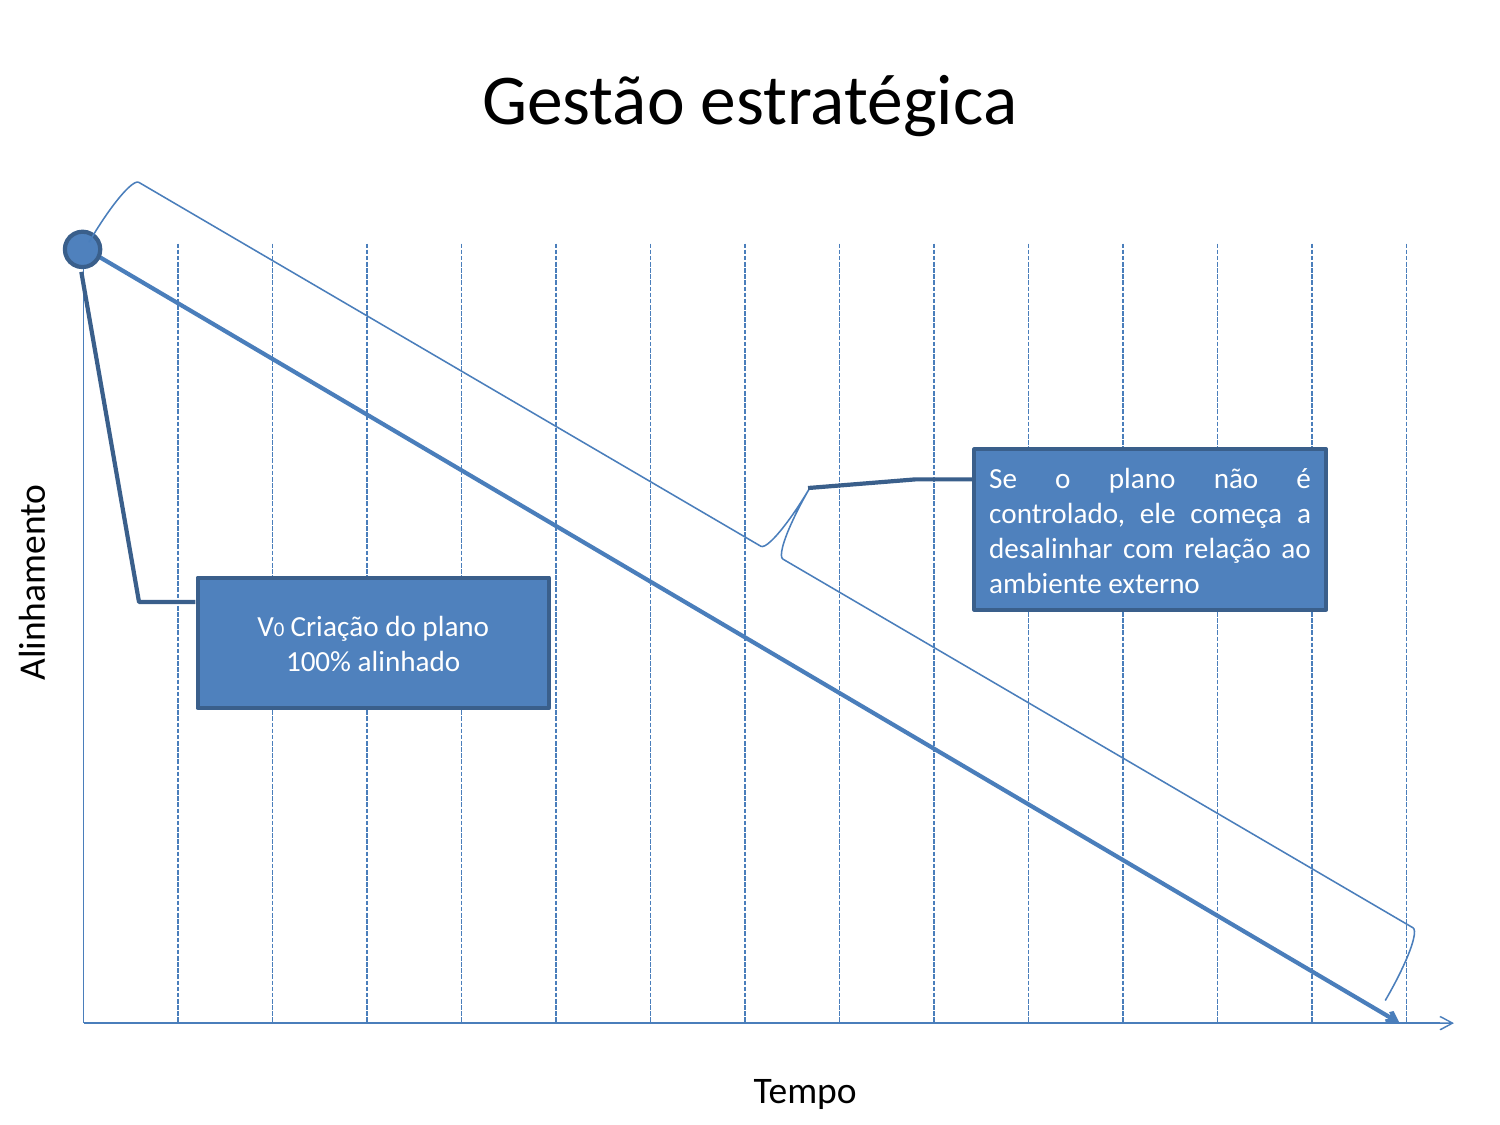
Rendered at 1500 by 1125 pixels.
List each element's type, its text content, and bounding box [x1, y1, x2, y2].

title Gestão estratégica [75, 45, 1425, 233]
text_box Tempo [738, 1059, 872, 1119]
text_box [1401, 243, 1455, 1024]
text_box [76, 243, 1400, 1024]
text_box [89, 181, 239, 240]
text_box Alinhamento [0, 469, 60, 696]
text_box [62, 229, 93, 266]
